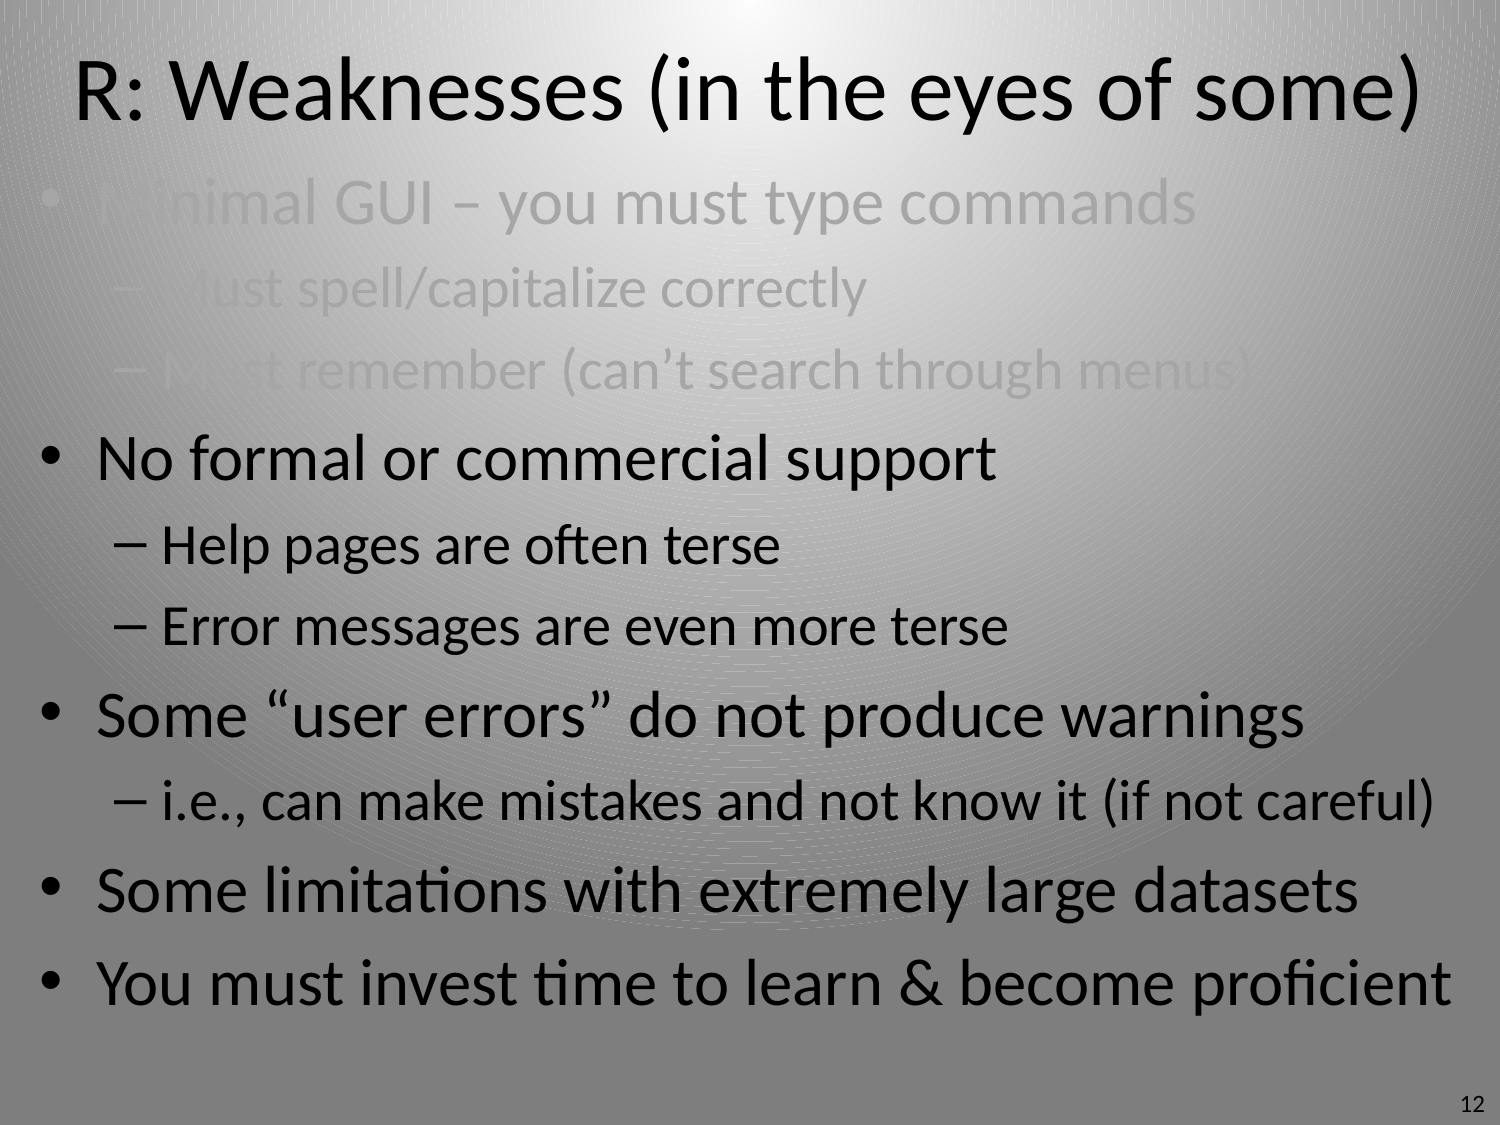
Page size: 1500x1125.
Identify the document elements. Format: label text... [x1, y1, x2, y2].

slide_number 12 [1149, 1080, 1500, 1125]
title R: Weaknesses (in the eyes of some) [37, 12, 1463, 149]
list Minimal GUI – you must type commands Must spell/capitalize correctly Must remember (can’t search through menus) No formal or commercial support Help pages are often terse Error messages are even more terse Some “user errors” do not produce warnings i.e., can make mistakes and not know it (if not careful) Some limitations with extremely large datasets You must invest time to learn & become proficient [24, 149, 1475, 1063]
